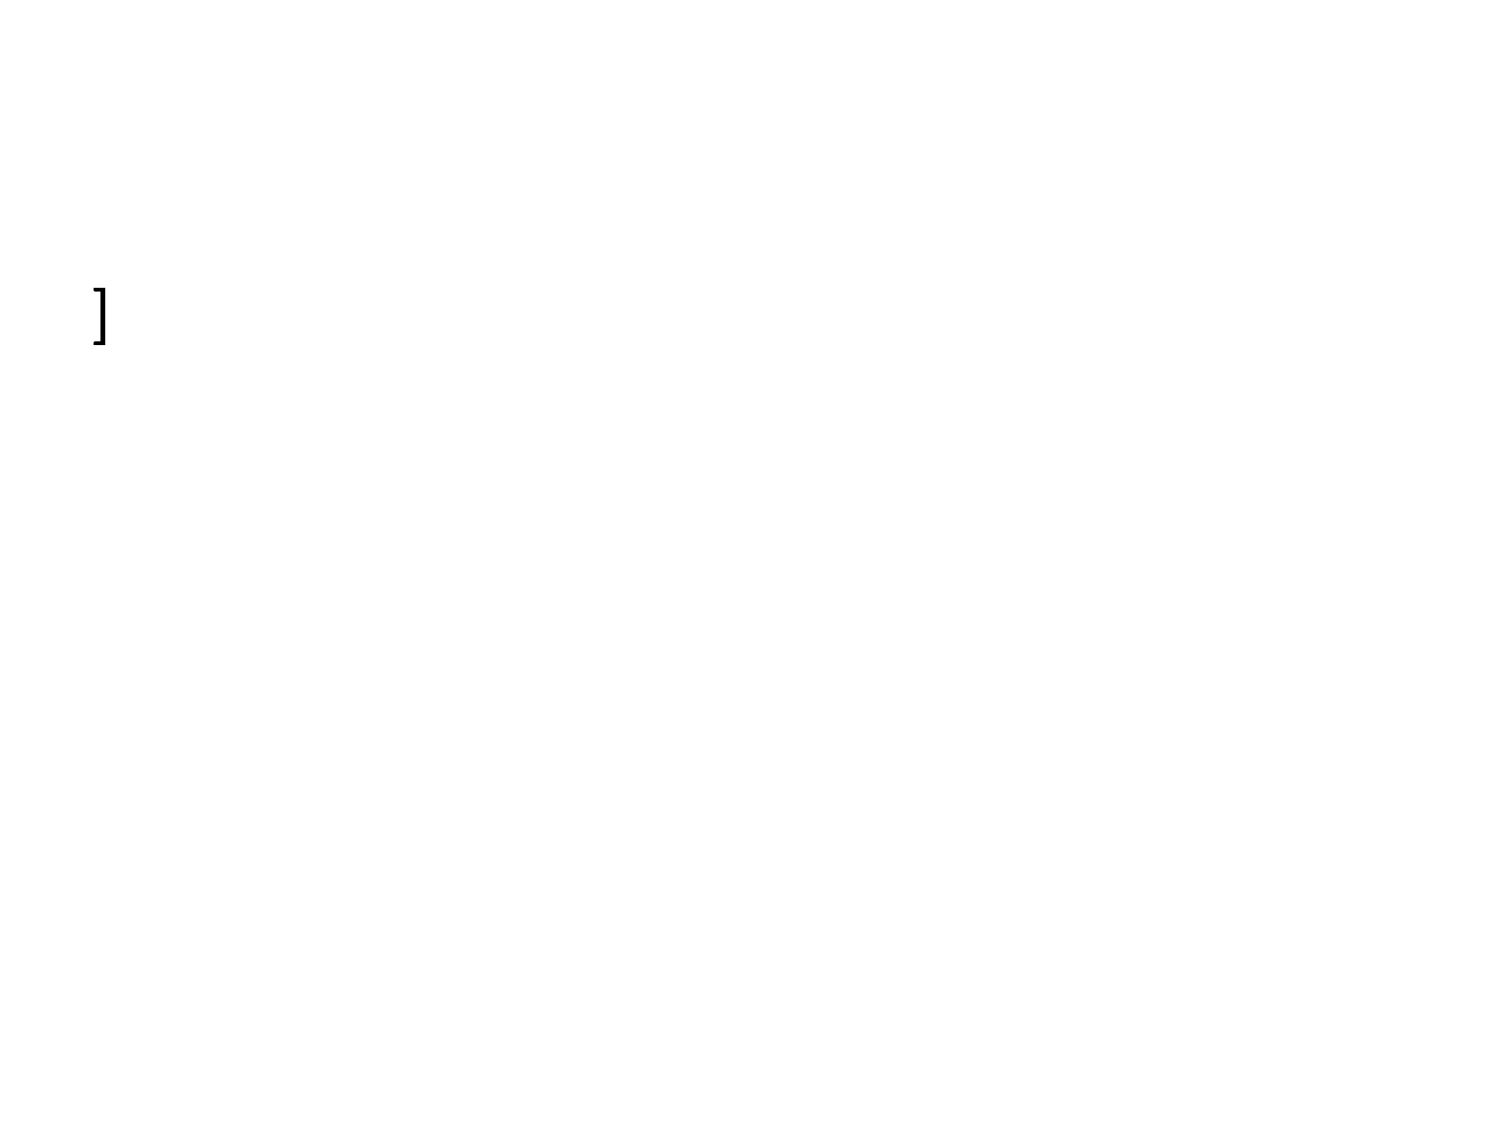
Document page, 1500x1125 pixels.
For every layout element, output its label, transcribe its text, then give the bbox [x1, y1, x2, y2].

list ] [75, 262, 1425, 1005]
